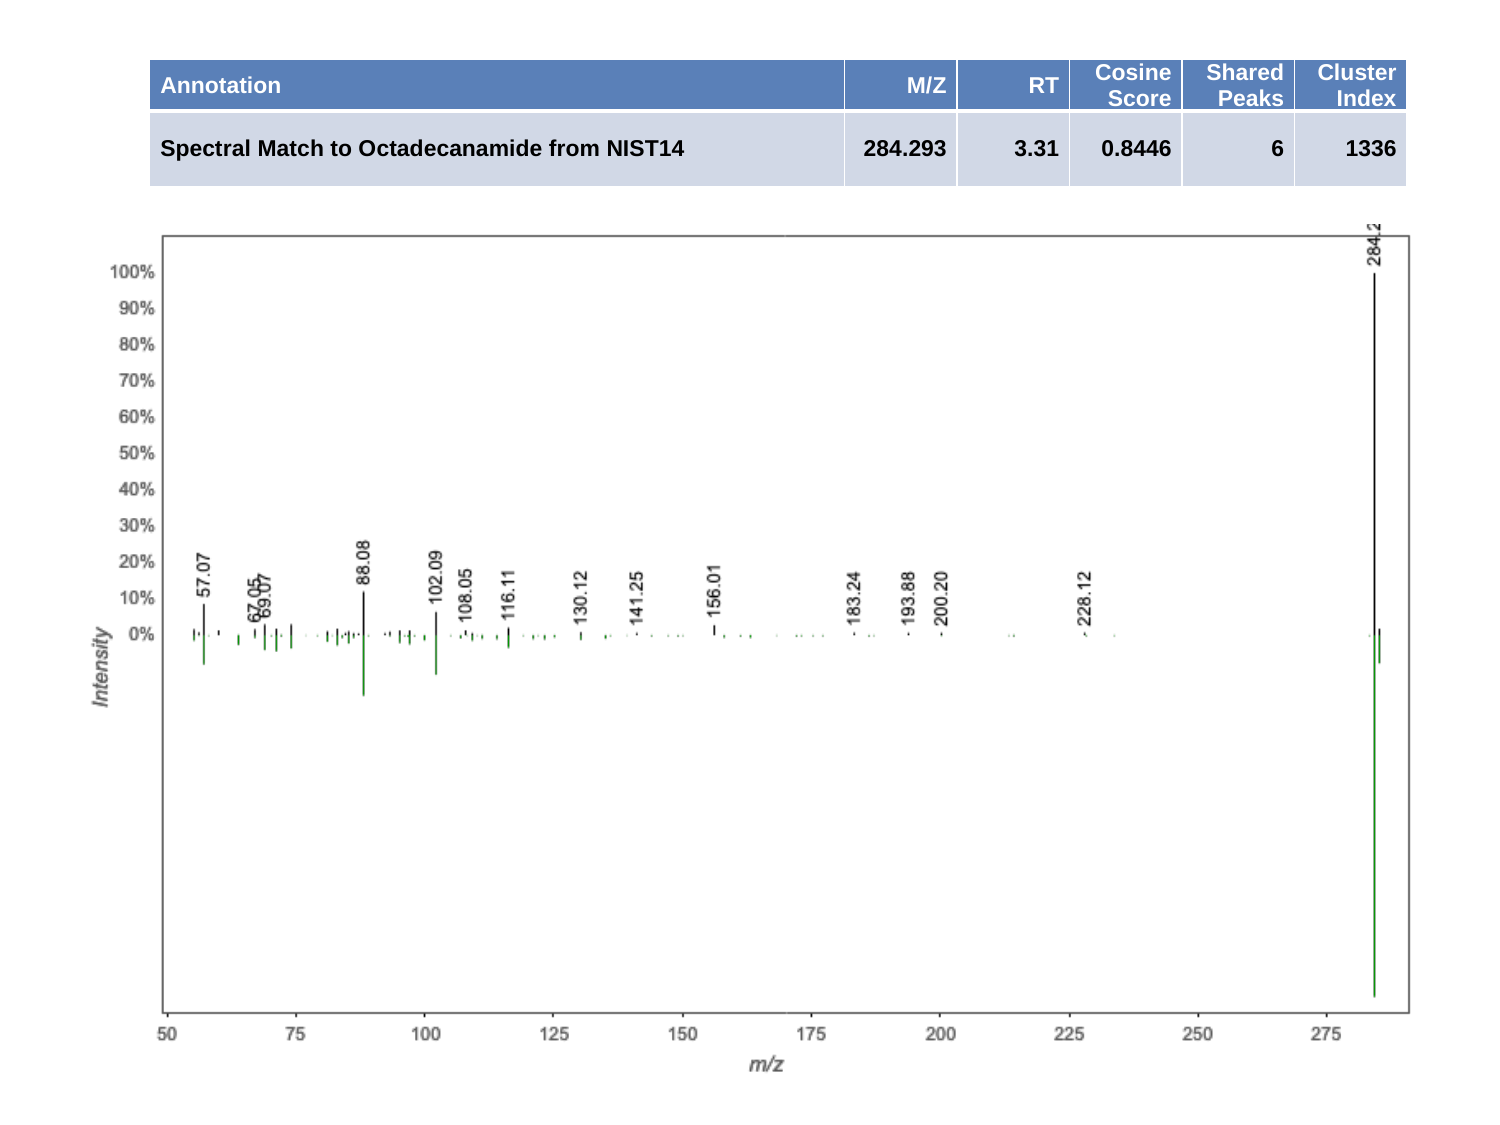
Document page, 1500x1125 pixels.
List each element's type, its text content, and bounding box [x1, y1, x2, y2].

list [74, 224, 1426, 1081]
table_cell 1336 [1295, 113, 1406, 186]
table_header Shared Peaks [1183, 60, 1294, 109]
table_header RT [958, 60, 1069, 109]
table_header M/Z [845, 60, 956, 109]
table_cell Spectral Match to Octadecanamide from NIST14 [150, 113, 844, 186]
table_cell 284.293 [845, 113, 956, 186]
table_cell 0.8446 [1070, 113, 1181, 186]
table_header Cosine Score [1070, 60, 1181, 109]
table_cell 3.31 [958, 113, 1069, 186]
table_cell 6 [1183, 113, 1294, 186]
table_header Annotation [150, 60, 844, 109]
table_header Cluster Index [1295, 60, 1406, 109]
